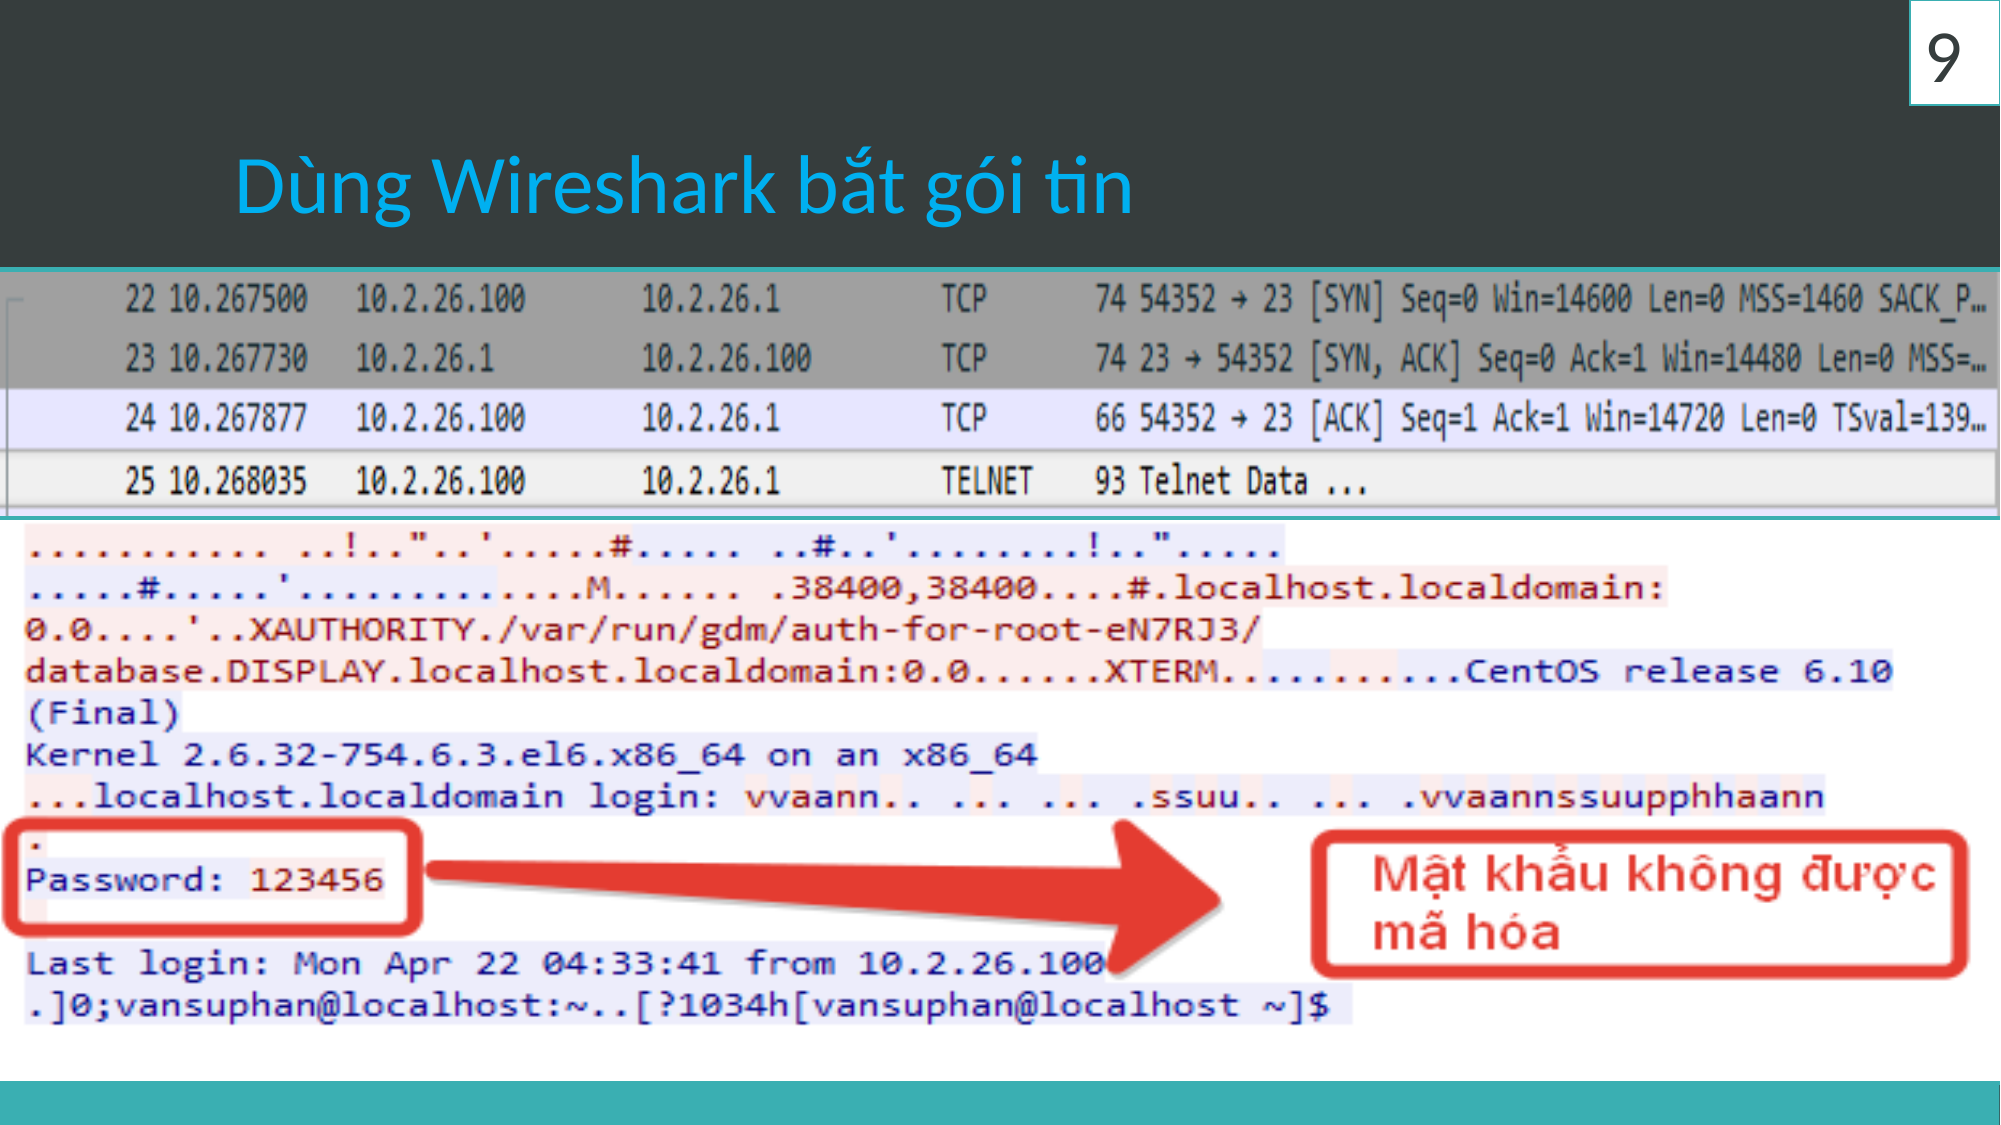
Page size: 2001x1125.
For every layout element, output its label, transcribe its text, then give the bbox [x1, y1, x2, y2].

title Dùng Wireshark bắt gói tin [219, 36, 1780, 239]
picture [0, 271, 2000, 1082]
text_box 9 [1909, 0, 2000, 106]
